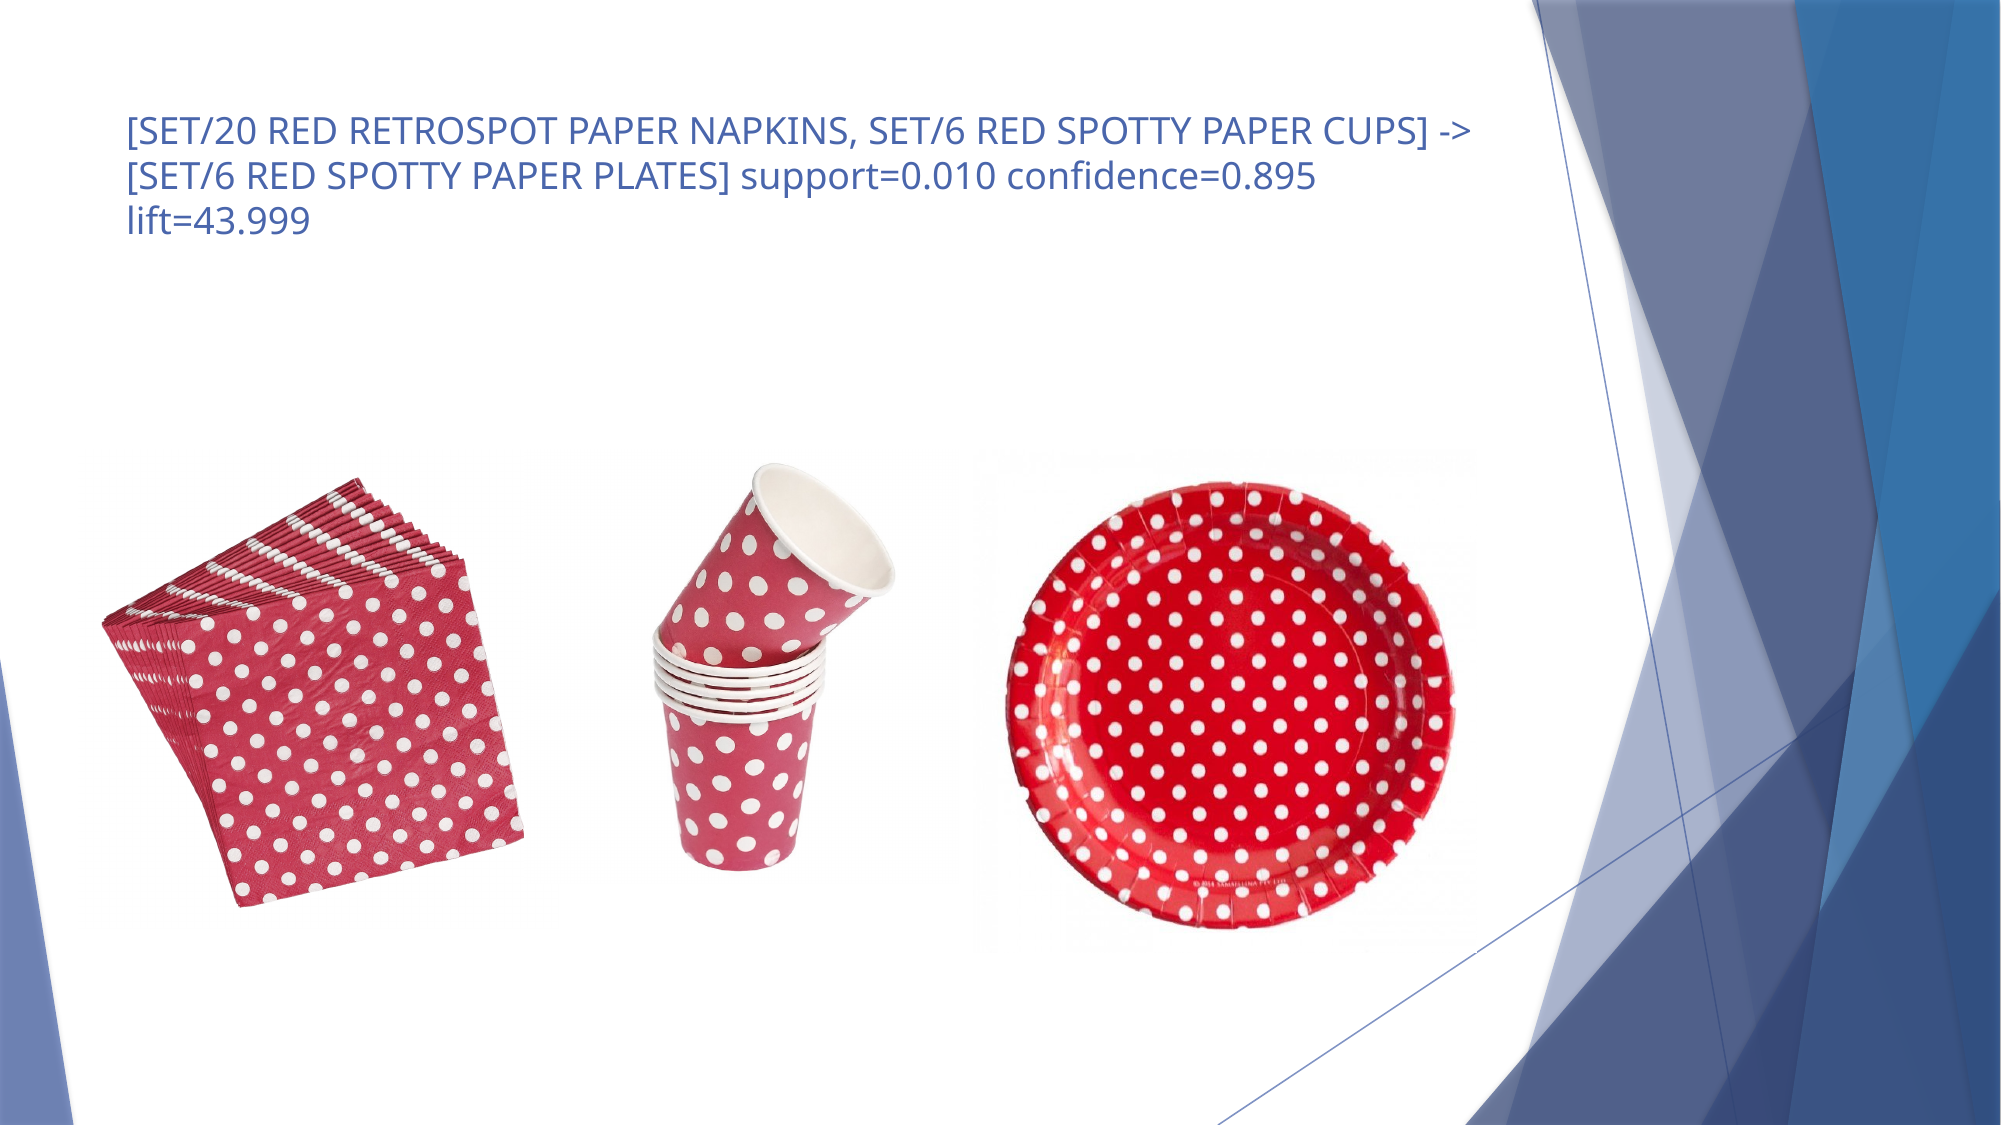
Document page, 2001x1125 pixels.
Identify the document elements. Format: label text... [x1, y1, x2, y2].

picture [973, 448, 1478, 953]
picture [523, 448, 960, 885]
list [78, 448, 560, 930]
title [SET/20 RED RETROSPOT PAPER NAPKINS, SET/6 RED SPOTTY PAPER CUPS] -> [SET/6 RED SPOTTY PAPER PLATES] support=0.010 confidence=0.895 lift=43.999 [111, 99, 1522, 317]
